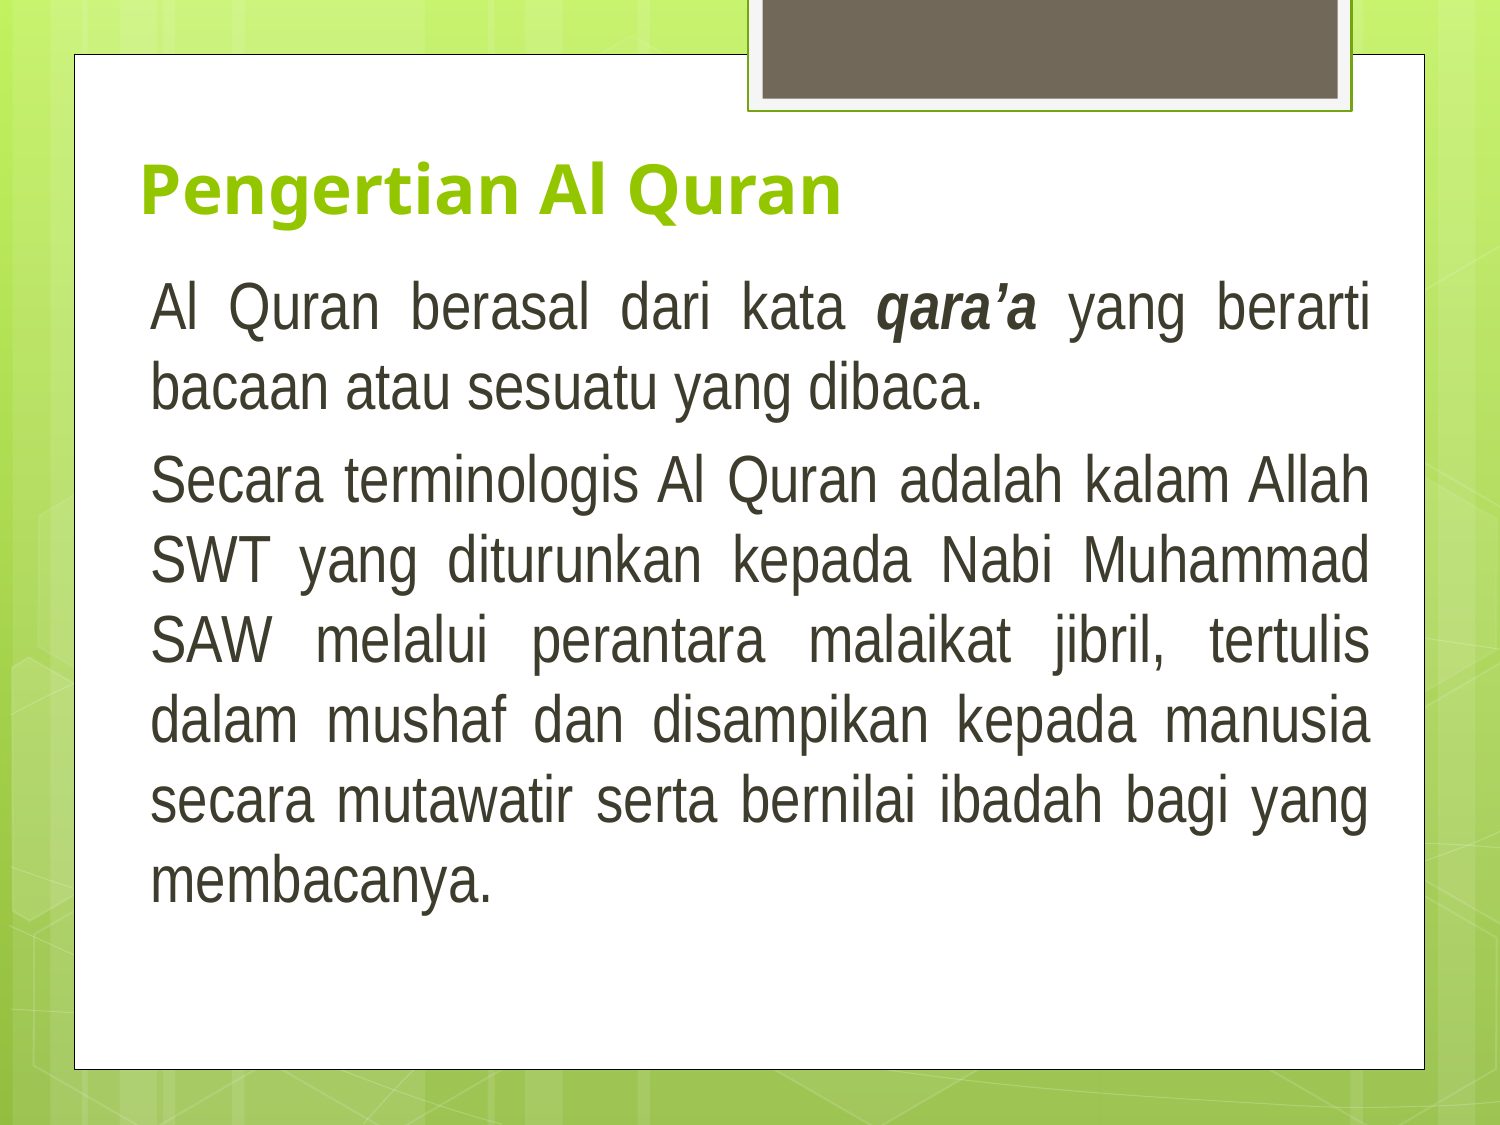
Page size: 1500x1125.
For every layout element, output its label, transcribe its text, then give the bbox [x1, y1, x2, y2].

title Pengertian Al Quran [123, 137, 1336, 236]
list Al Quran berasal dari kata qara’a yang berarti bacaan atau sesuatu yang dibaca. Secara terminologis Al Quran adalah kalam Allah SWT yang diturunkan kepada Nabi Muhammad SAW melalui perantara malaikat jibril, tertulis dalam mushaf dan disampikan kepada manusia secara mutawatir serta bernilai ibadah bagi yang membacanya. [123, 255, 1388, 1035]
